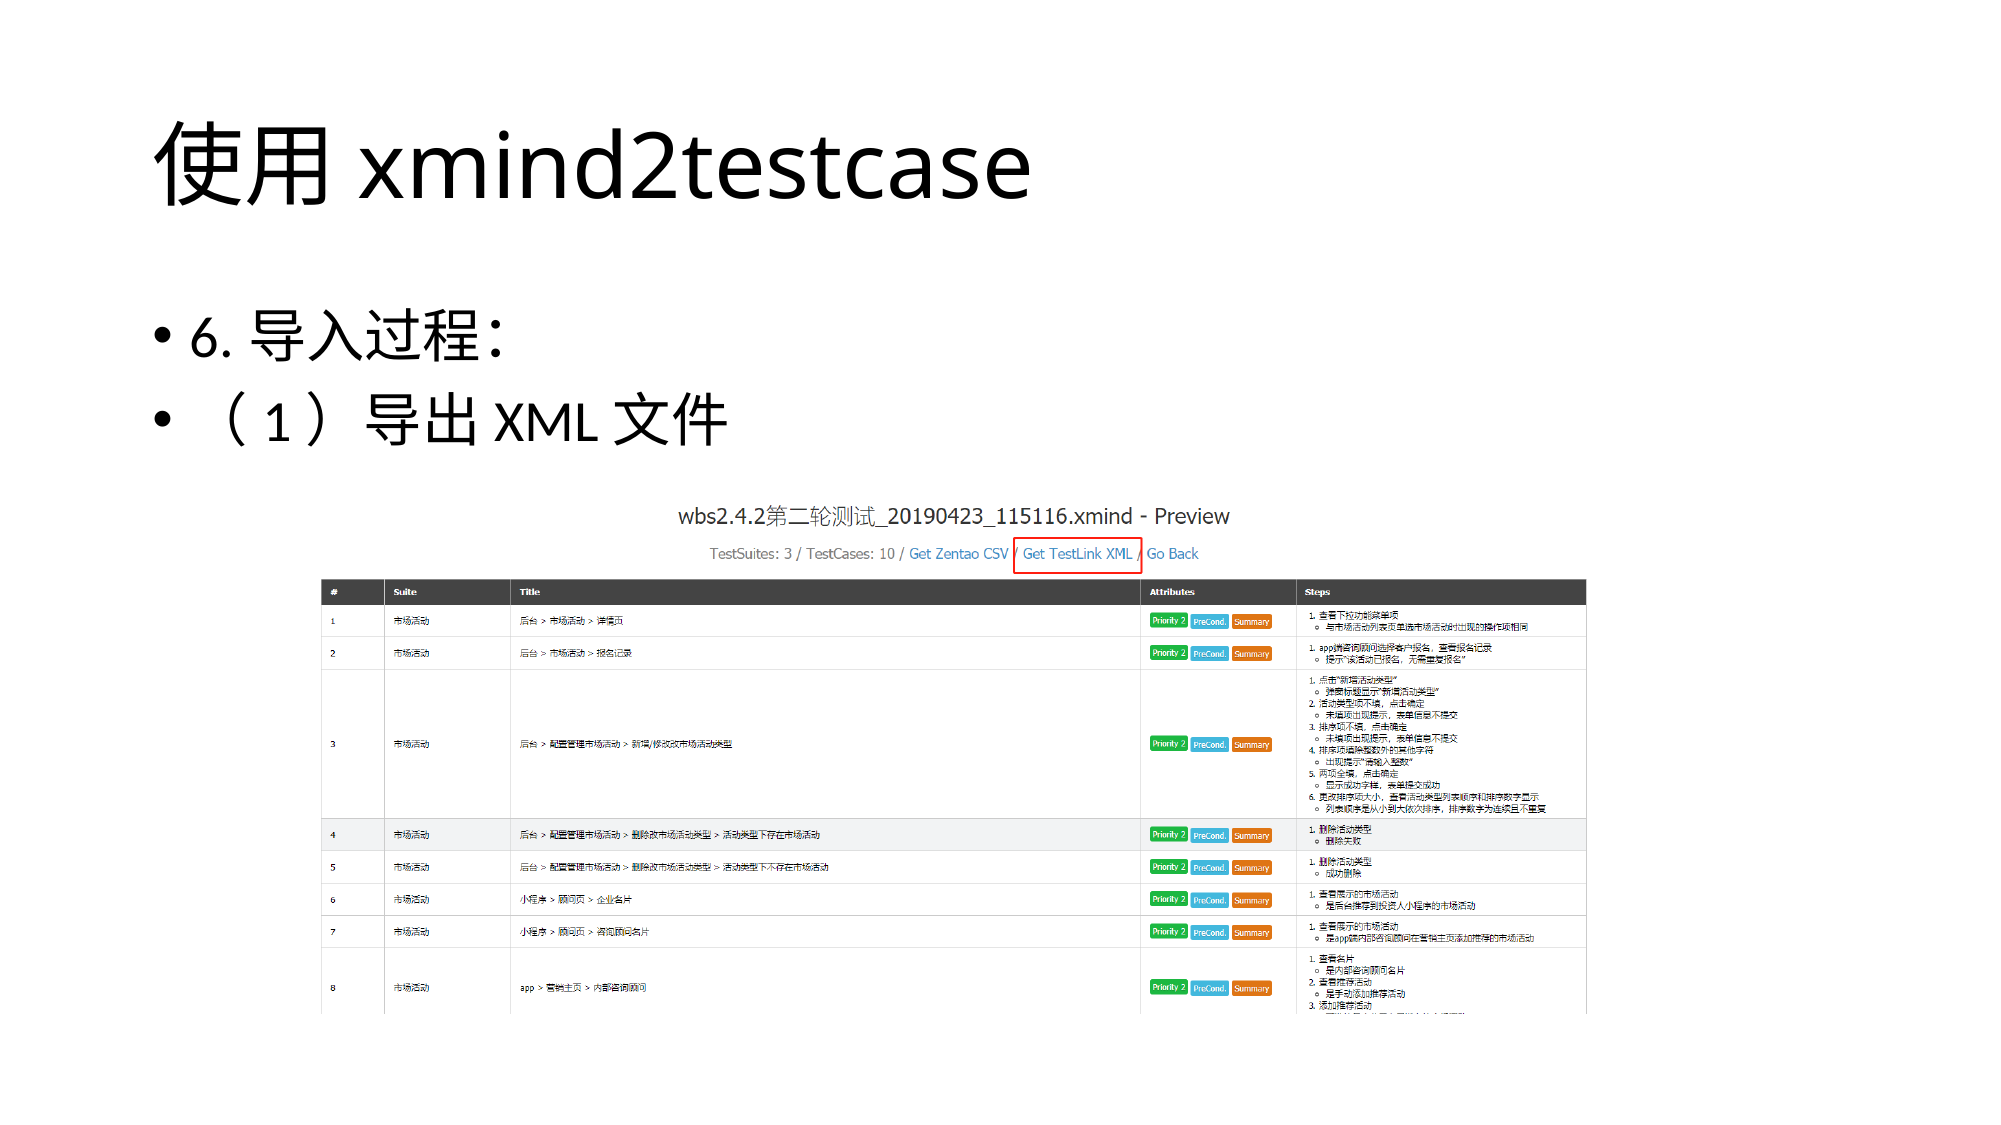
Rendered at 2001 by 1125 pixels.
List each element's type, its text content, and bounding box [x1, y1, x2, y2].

list 6.导入过程： （1）导出XML文件 [137, 299, 1863, 1014]
picture [299, 480, 1599, 1014]
title 使用xmind2testcase [137, 59, 1863, 278]
